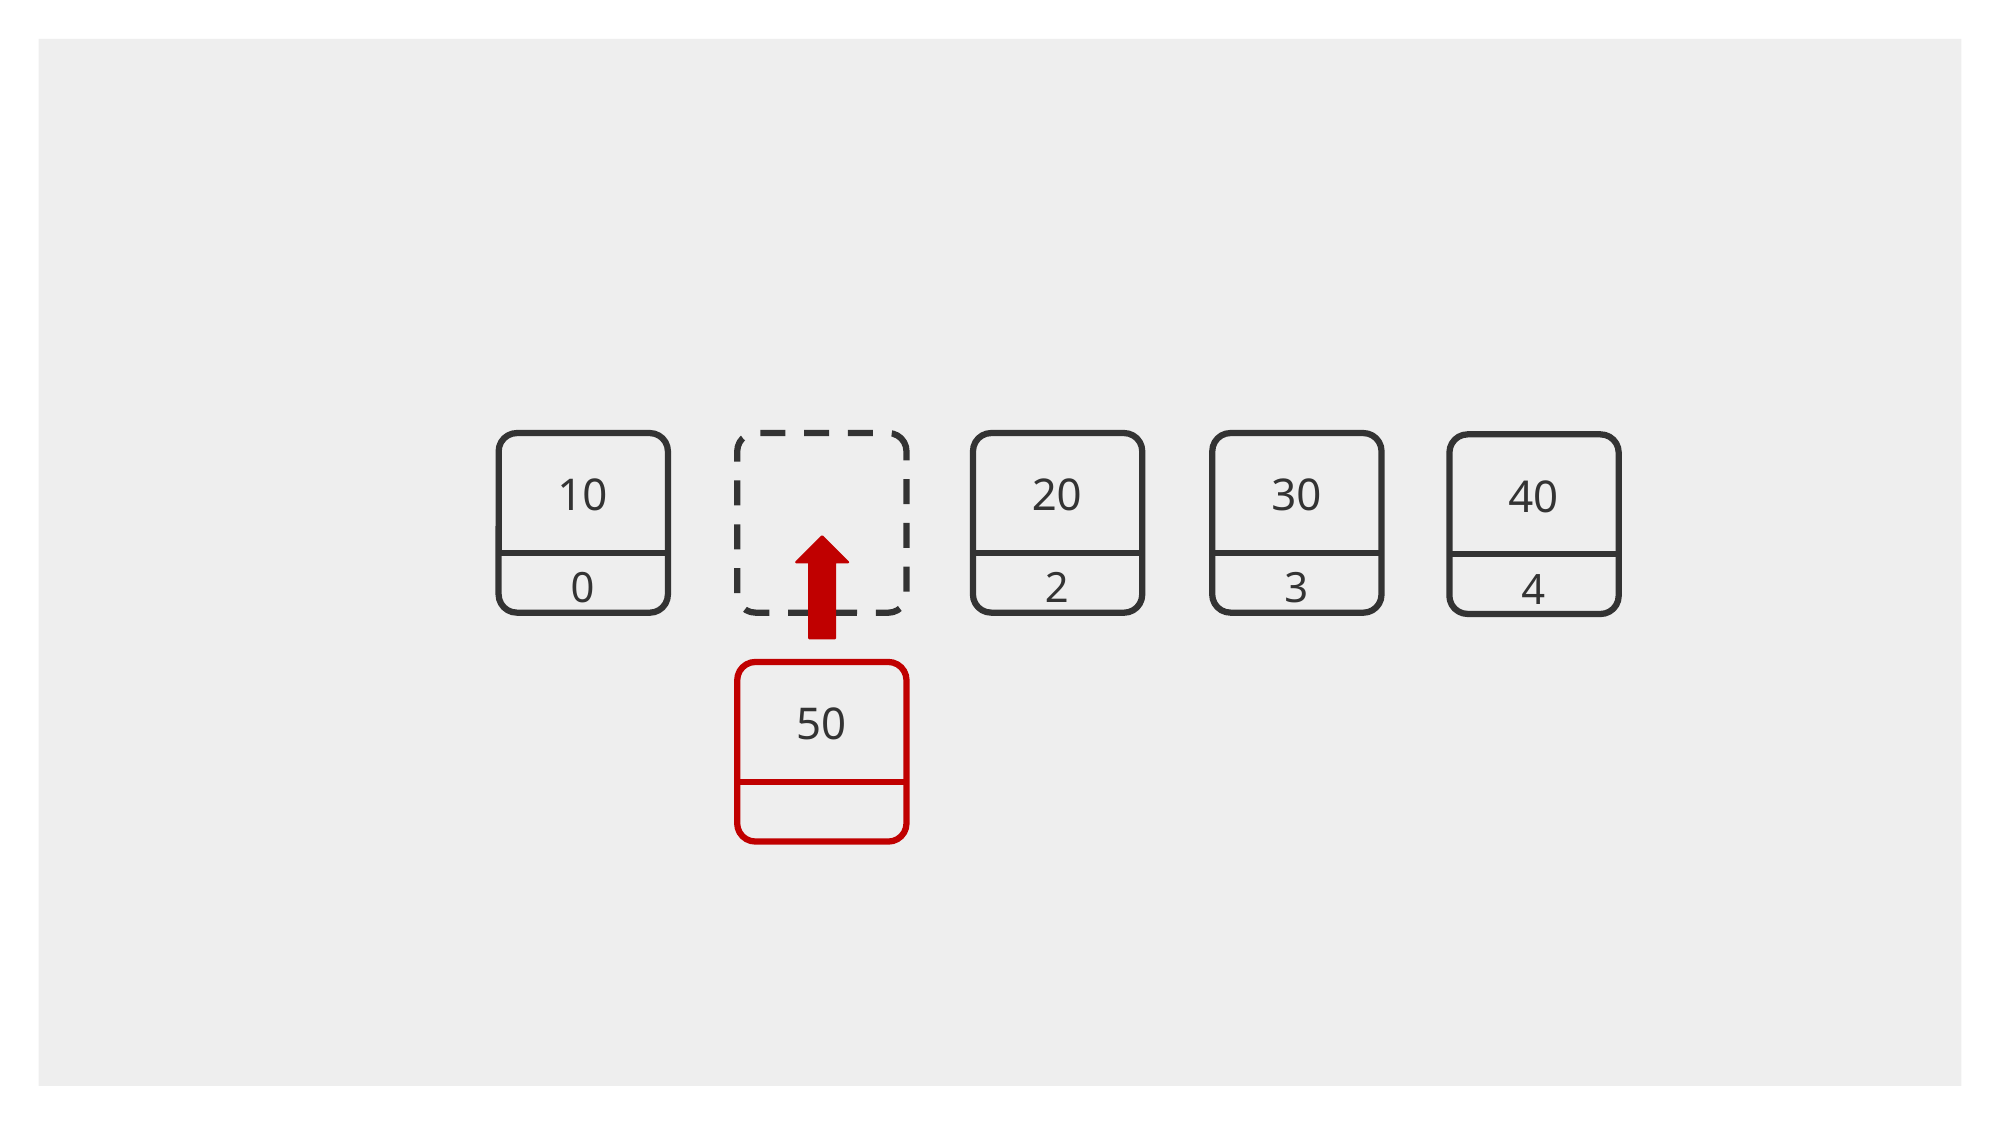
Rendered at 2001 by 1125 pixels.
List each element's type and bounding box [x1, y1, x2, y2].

text_box [736, 432, 908, 614]
text_box [736, 661, 907, 849]
text_box [972, 433, 1143, 620]
text_box [795, 535, 850, 640]
text_box [497, 433, 668, 620]
text_box [1211, 433, 1382, 620]
text_box [1448, 434, 1619, 621]
